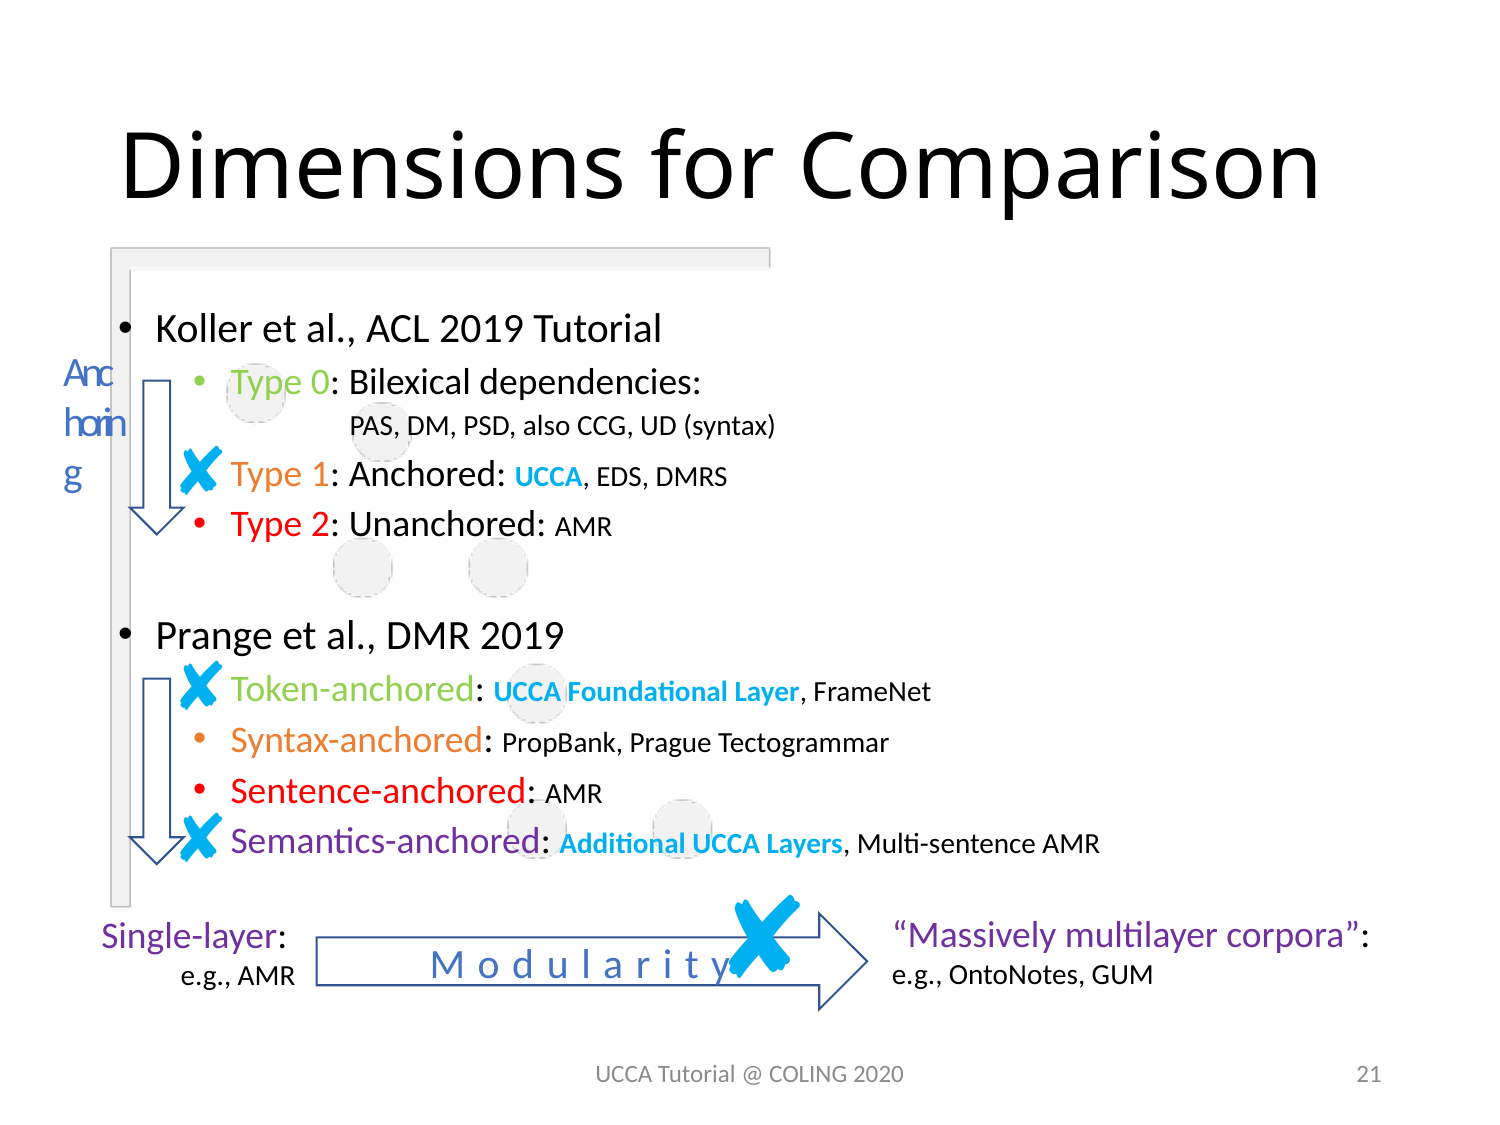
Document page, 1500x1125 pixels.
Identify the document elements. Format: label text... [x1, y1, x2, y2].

picture [0, 113, 906, 1043]
text_box “Massively multilayer corpora”: e.g., OntoNotes, GUM [905, 903, 1394, 998]
title Dimensions for Comparison [103, 59, 1397, 278]
slide_number 21 [1059, 1042, 1397, 1103]
footer UCCA Tutorial @ COLING 2020 [496, 1042, 1004, 1103]
list Koller et al., ACL 2019 Tutorial Type 0: Bilexical dependencies: PAS, DM, PSD, also CCG, UD (syntax) Type 1: Anchored: UCCA, EDS, DMRS Type 2: Unanchored: AMR Prange et al., DMR 2019 Token-anchored: UCCA Foundational Layer, FrameNet Syntax-anchored: PropBank, Prague Tectogrammar Sentence-anchored: AMR Semantics-anchored: Additional UCCA Layers, Multi-sentence AMR [905, 299, 1481, 1043]
